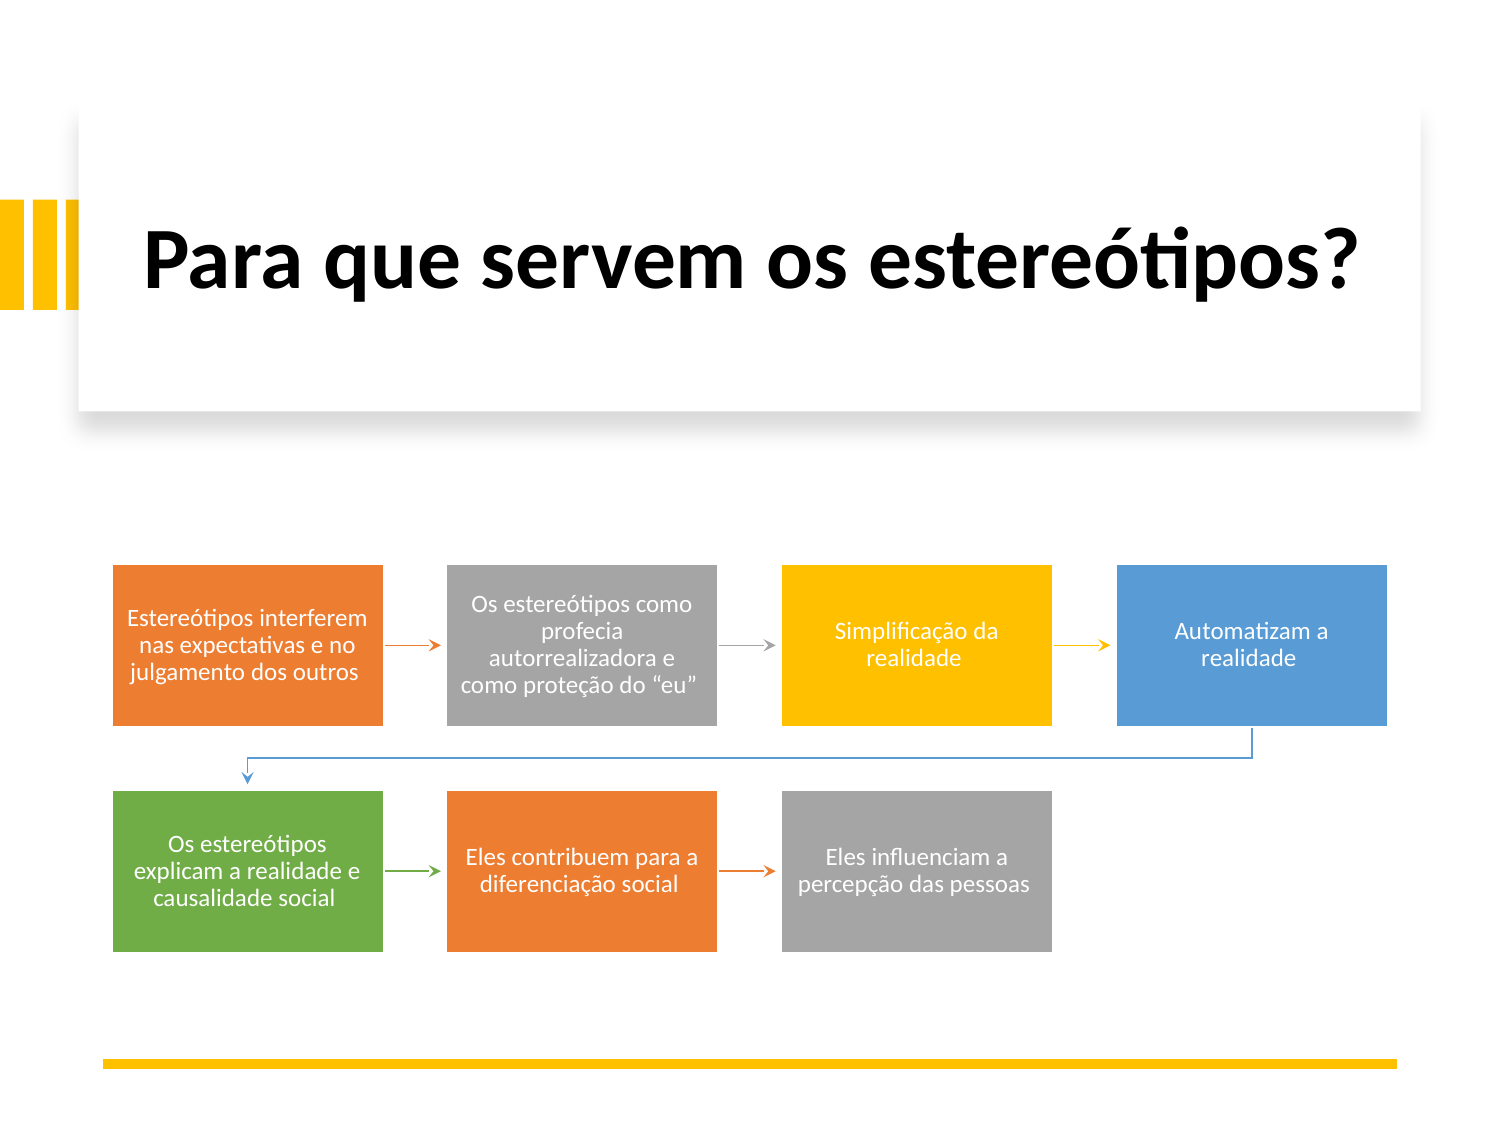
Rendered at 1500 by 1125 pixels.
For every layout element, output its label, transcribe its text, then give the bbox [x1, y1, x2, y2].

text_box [111, 563, 1389, 954]
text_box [0, 199, 91, 311]
title Para que servem os estereótipos? [128, 132, 1380, 388]
text_box [0, 0, 1500, 1125]
text_box [78, 100, 1421, 412]
